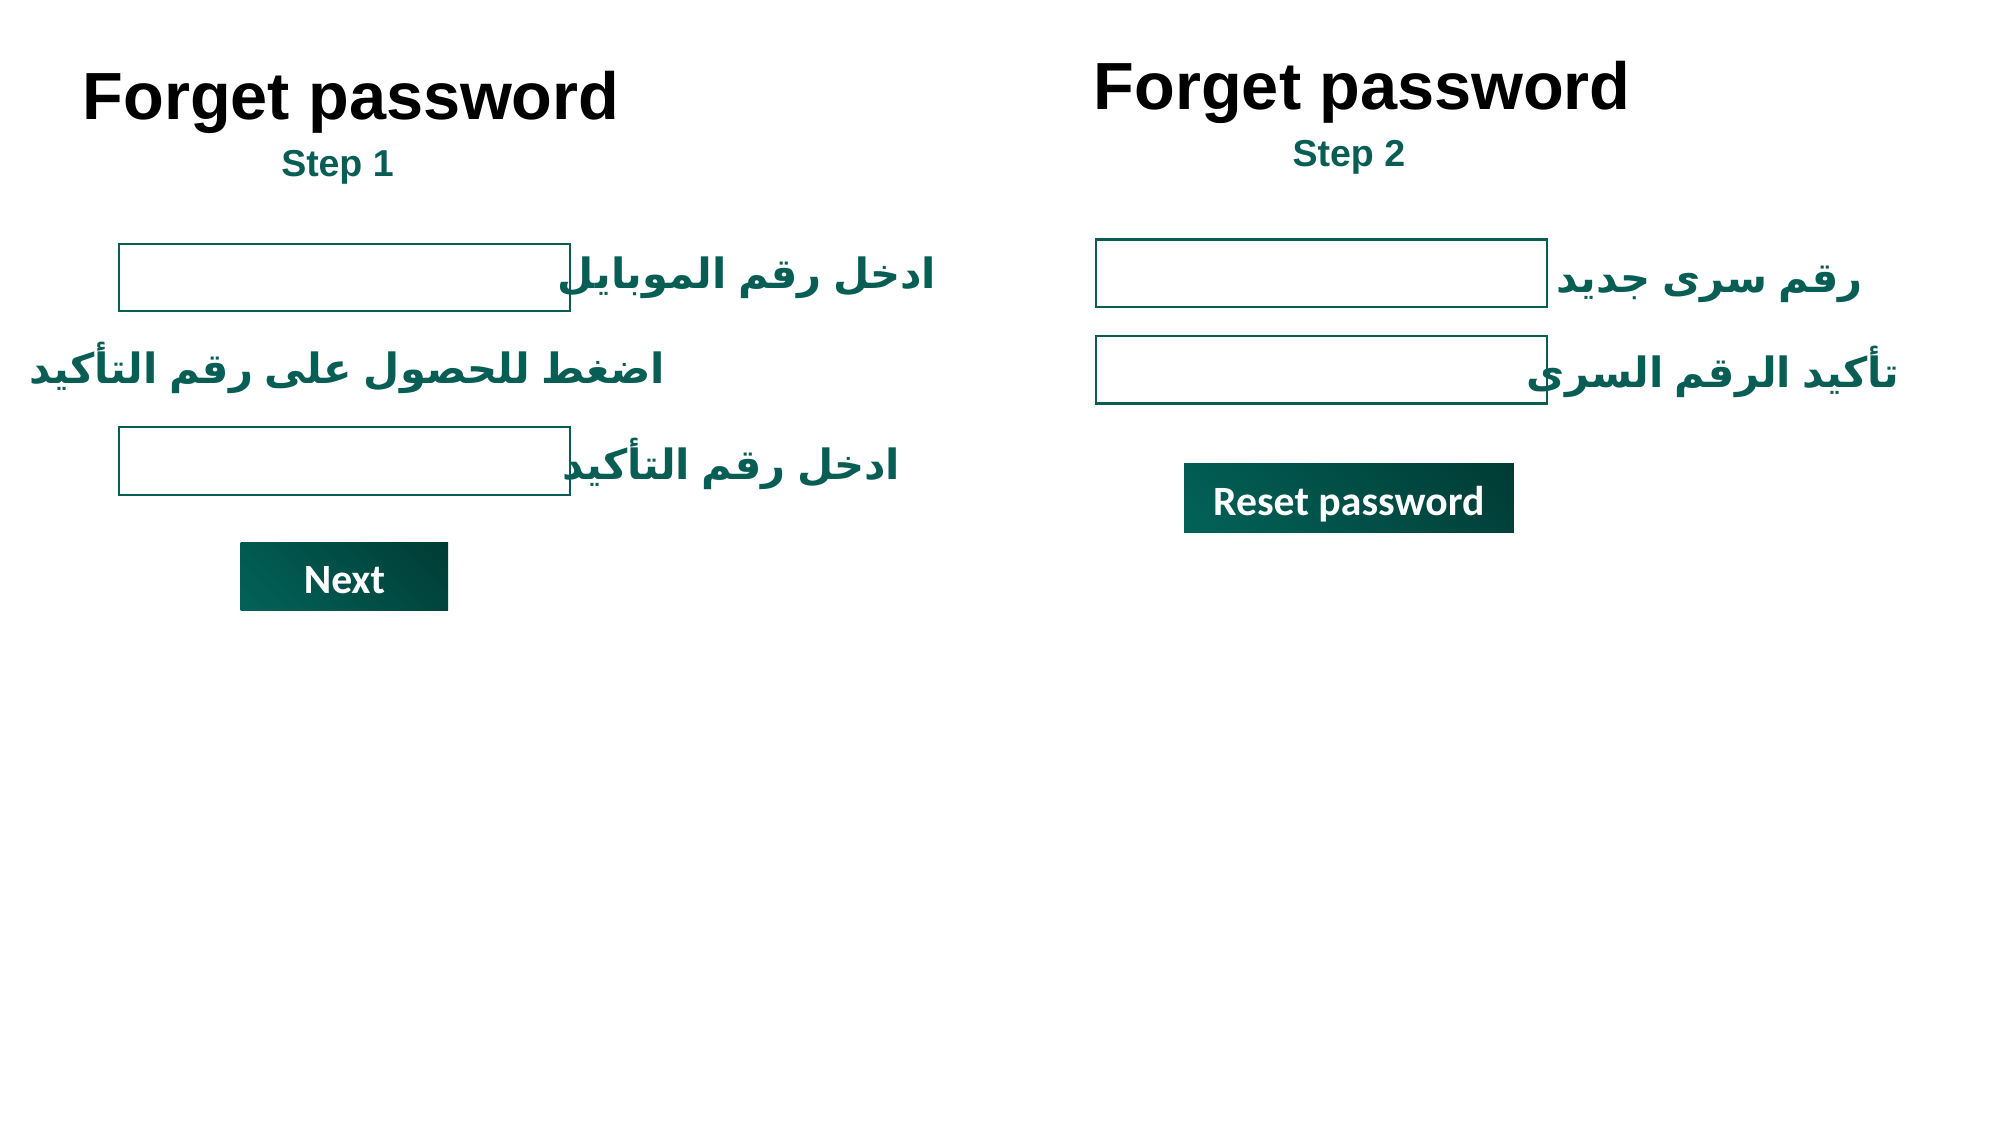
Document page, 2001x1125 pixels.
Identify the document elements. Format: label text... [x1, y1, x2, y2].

text_box [118, 426, 571, 496]
text_box [118, 243, 571, 312]
text_box Step 2 [1277, 121, 1421, 182]
text_box رقم سرى جديد [1548, 243, 1878, 308]
text_box ادخل رقم التأكيد [571, 430, 915, 496]
text_box اضغط للحصول على رقم التأكيد [14, 334, 680, 399]
text_box [1095, 238, 1548, 308]
text_box ادخل رقم الموبايل [542, 239, 952, 305]
text_box تأكيد الرقم السرى [1548, 337, 1914, 403]
text_box [1095, 335, 1548, 405]
text_box Forget password [1079, 35, 1647, 131]
text_box Reset password [1183, 463, 1515, 534]
text_box Forget password [67, 45, 635, 140]
text_box Step 1 [266, 131, 409, 192]
text_box Next [240, 541, 449, 612]
